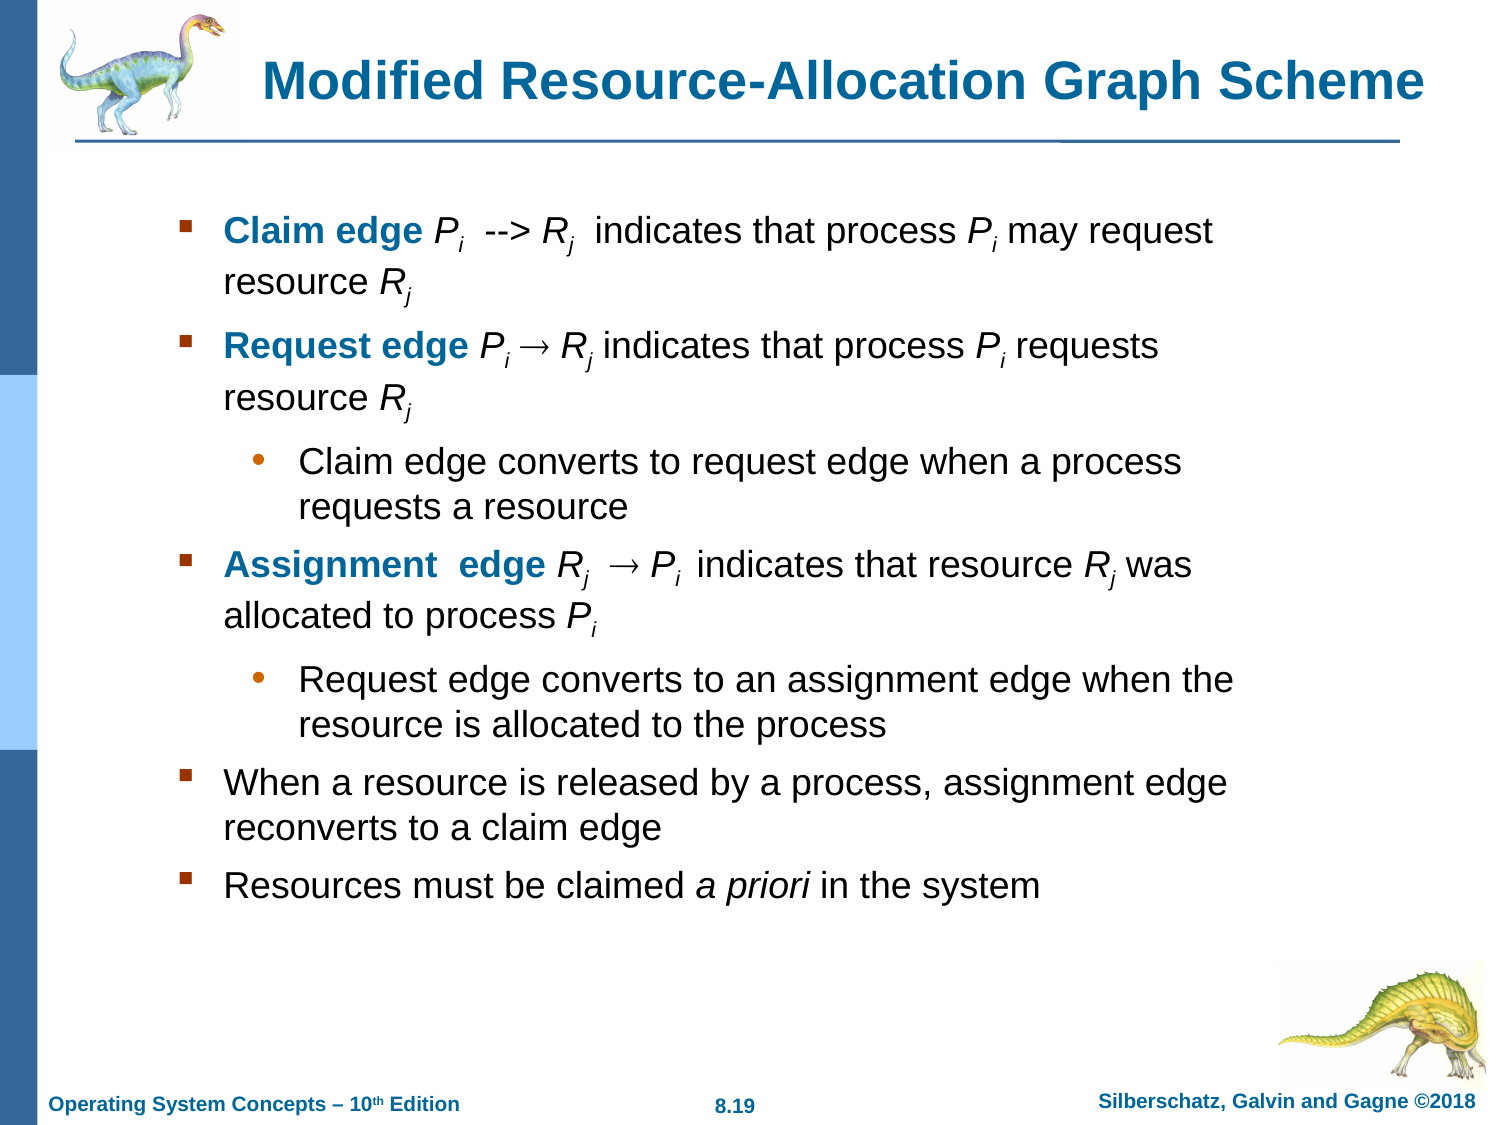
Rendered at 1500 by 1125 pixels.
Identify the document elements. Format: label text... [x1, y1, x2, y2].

picture [1275, 959, 1486, 1090]
title Modified Resource-Allocation Graph Scheme [202, 22, 1488, 118]
picture [46, 0, 243, 149]
list Claim edge Pi --> Rj indicates that process Pi may request resource Rj Request edge Pi  Rj indicates that process Pi requests resource Rj Claim edge converts to request edge when a process requests a resource Assignment edge Rj  Pi indicates that resource Rj was allocated to process Pi Request edge converts to an assignment edge when the resource is allocated to the process When a resource is released by a process, assignment edge reconverts to a claim edge Resources must be claimed a priori in the system [161, 198, 1312, 927]
